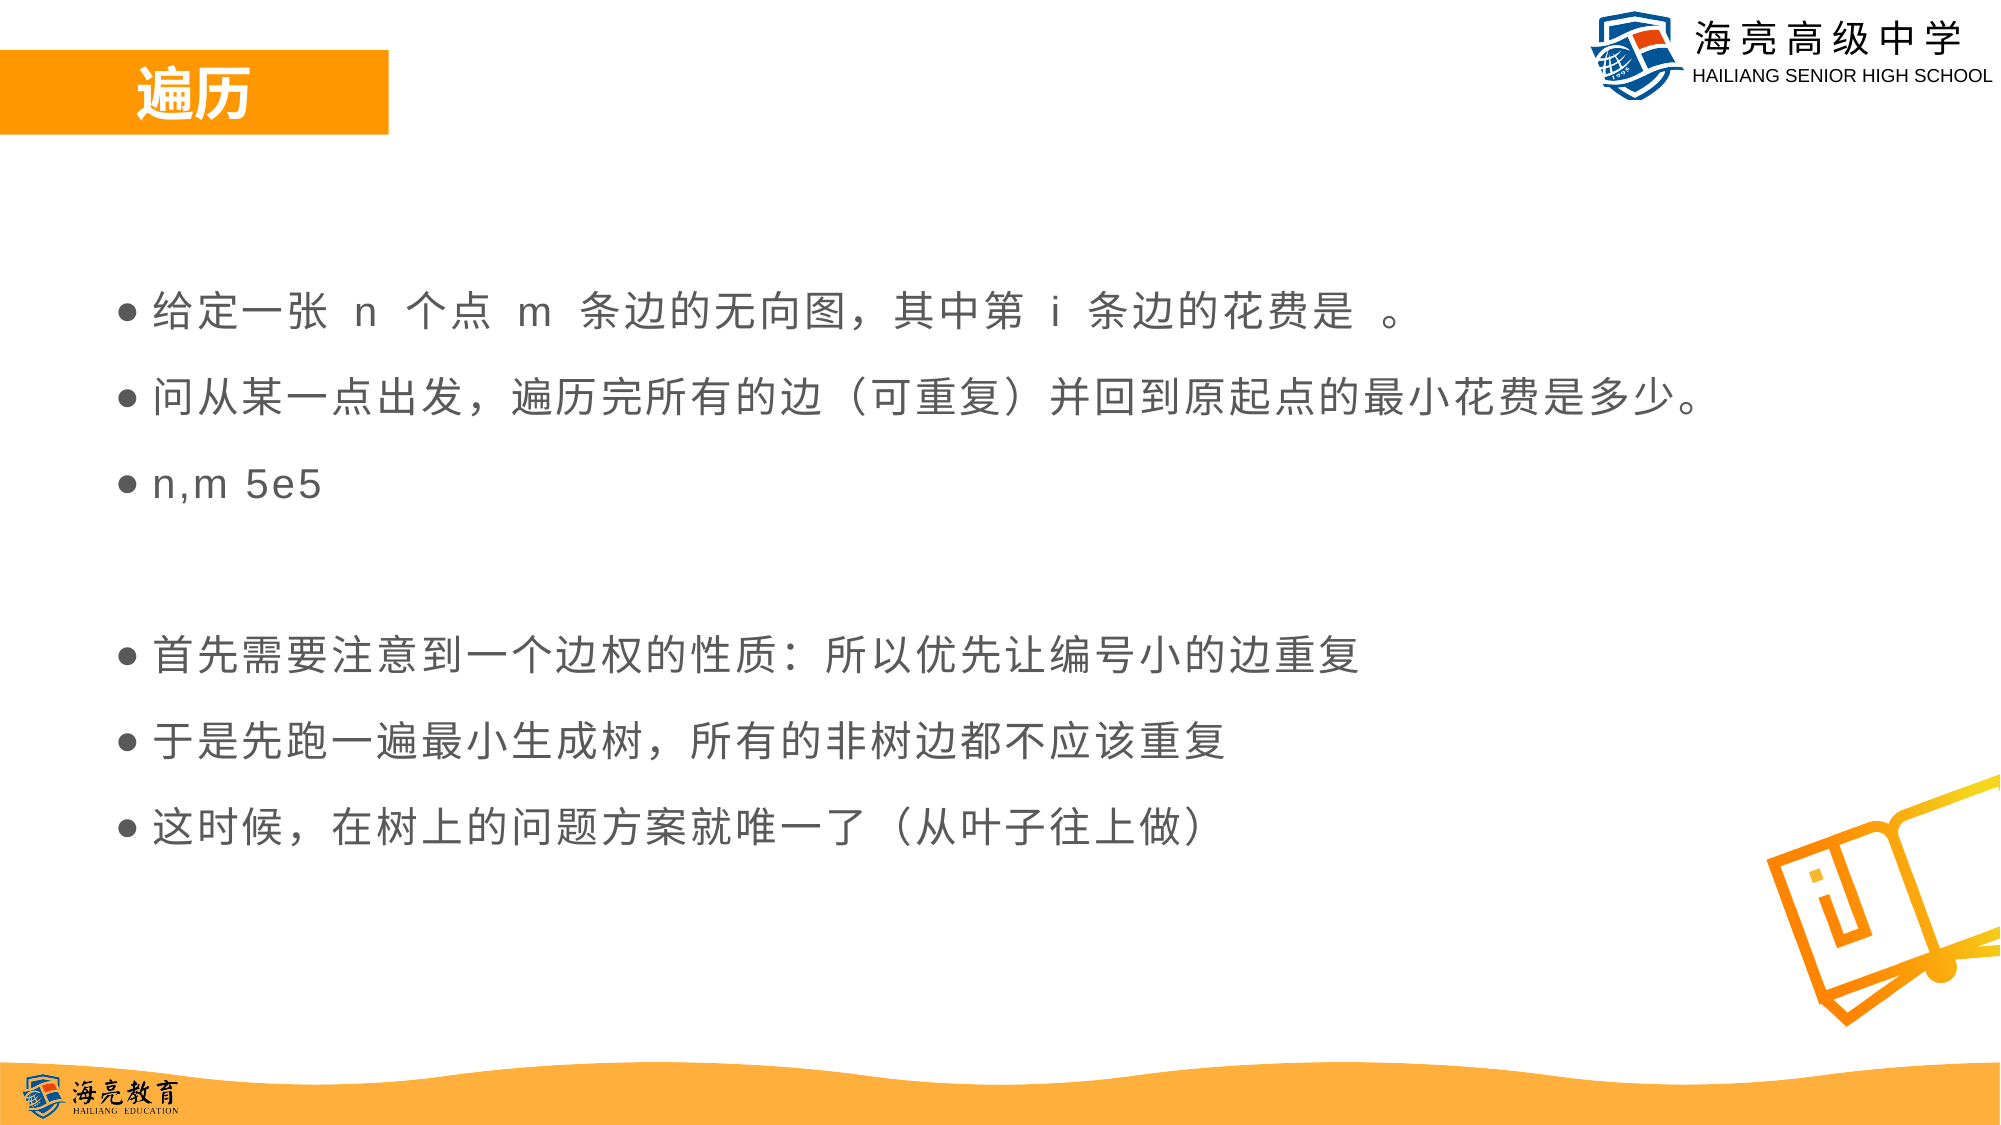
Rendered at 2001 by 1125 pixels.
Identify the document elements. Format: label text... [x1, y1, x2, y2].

picture [1766, 772, 2000, 1027]
text_box [241, 207, 2000, 950]
text_box 遍历 [0, 50, 389, 135]
picture [0, 1062, 2000, 1125]
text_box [1590, 7, 2000, 100]
